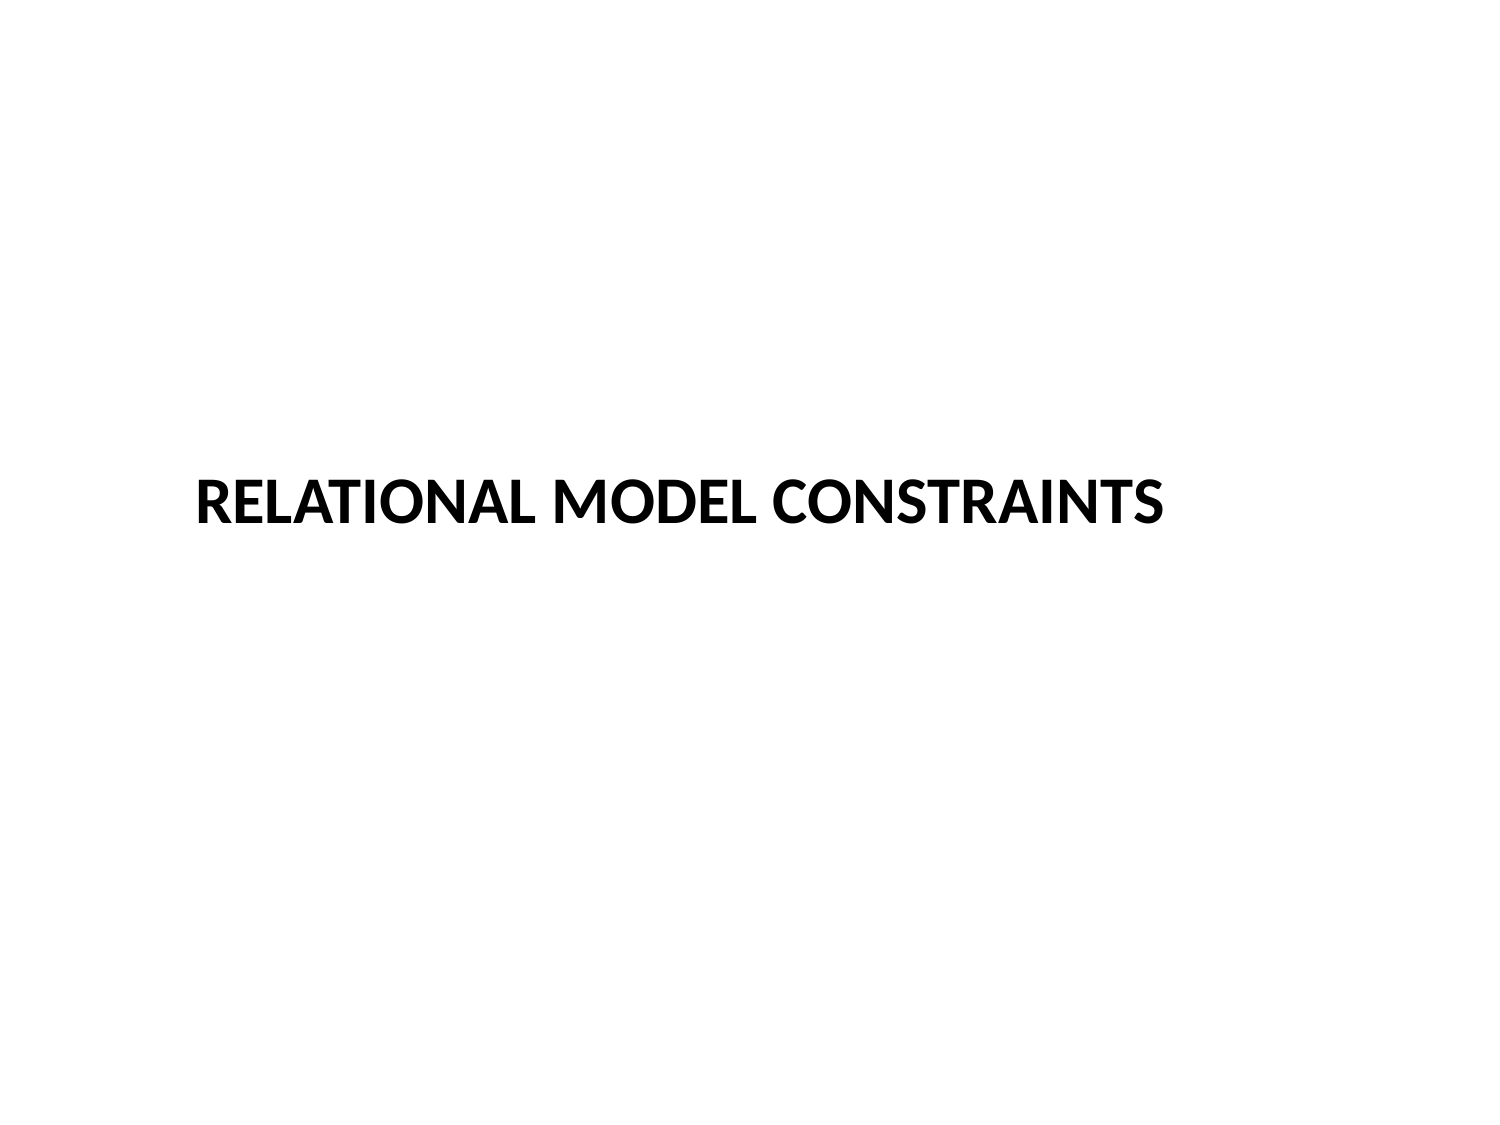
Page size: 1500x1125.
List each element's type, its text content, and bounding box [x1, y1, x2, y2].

list RELATIONAL MODEL CONSTRAINTS [75, 262, 1425, 1005]
